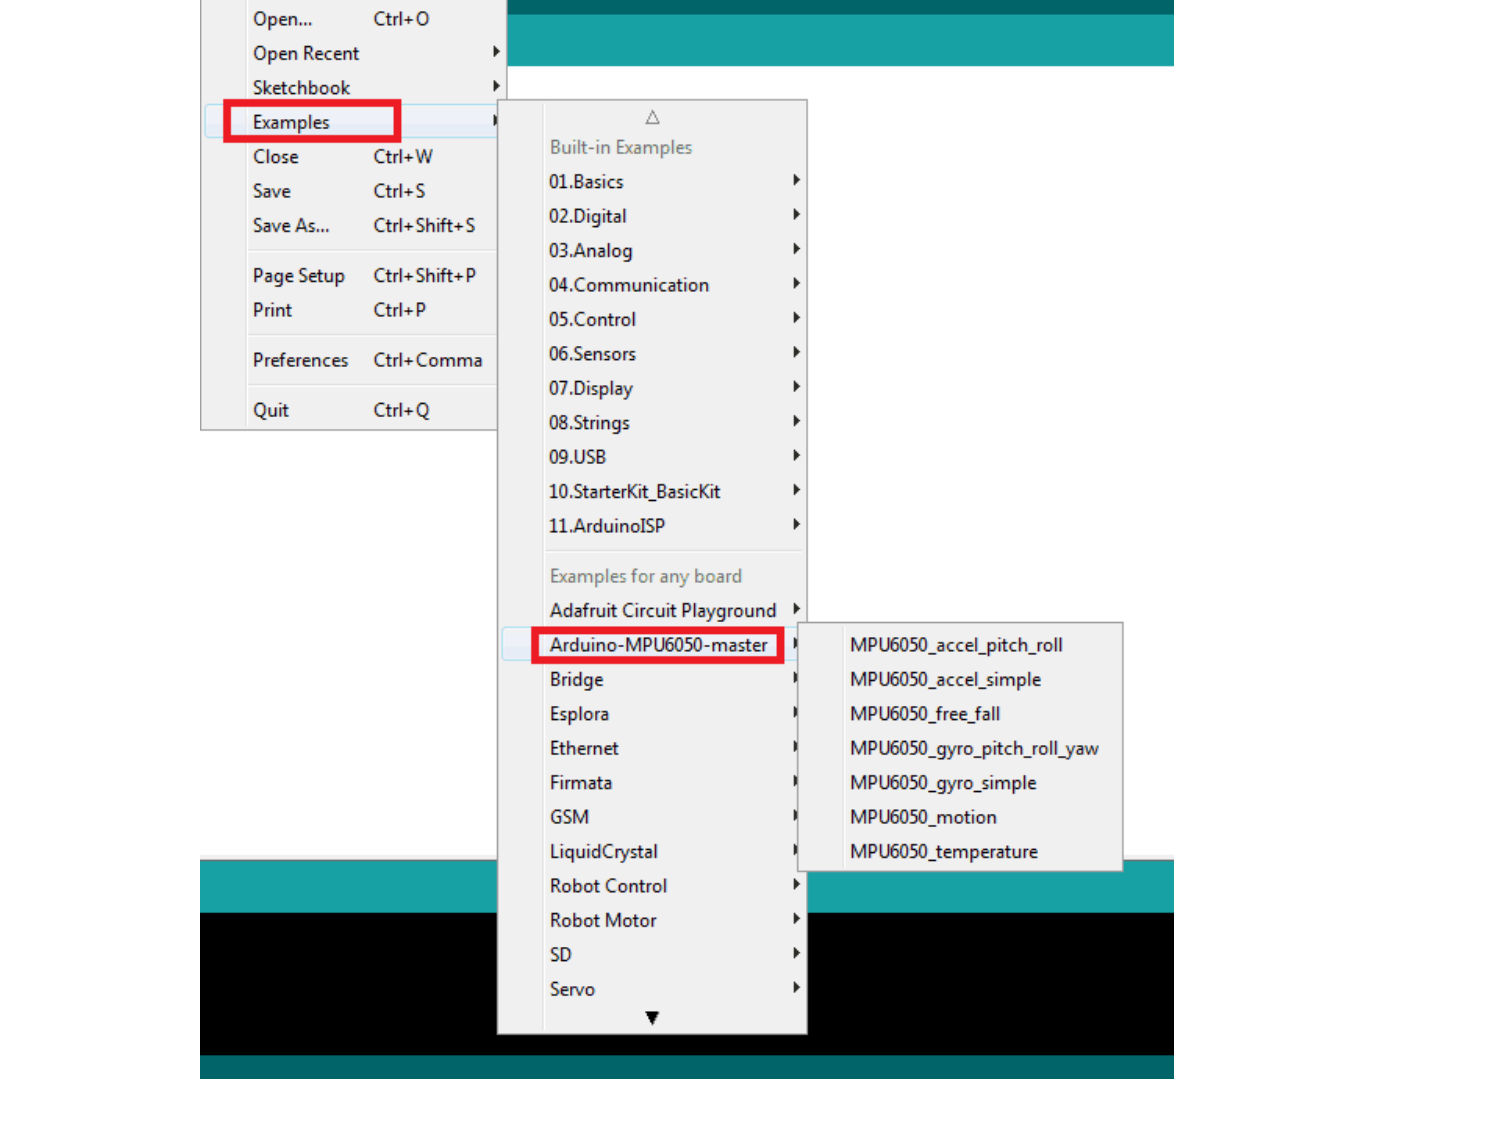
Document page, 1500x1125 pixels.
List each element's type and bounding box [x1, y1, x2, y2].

picture [199, 0, 1174, 1079]
